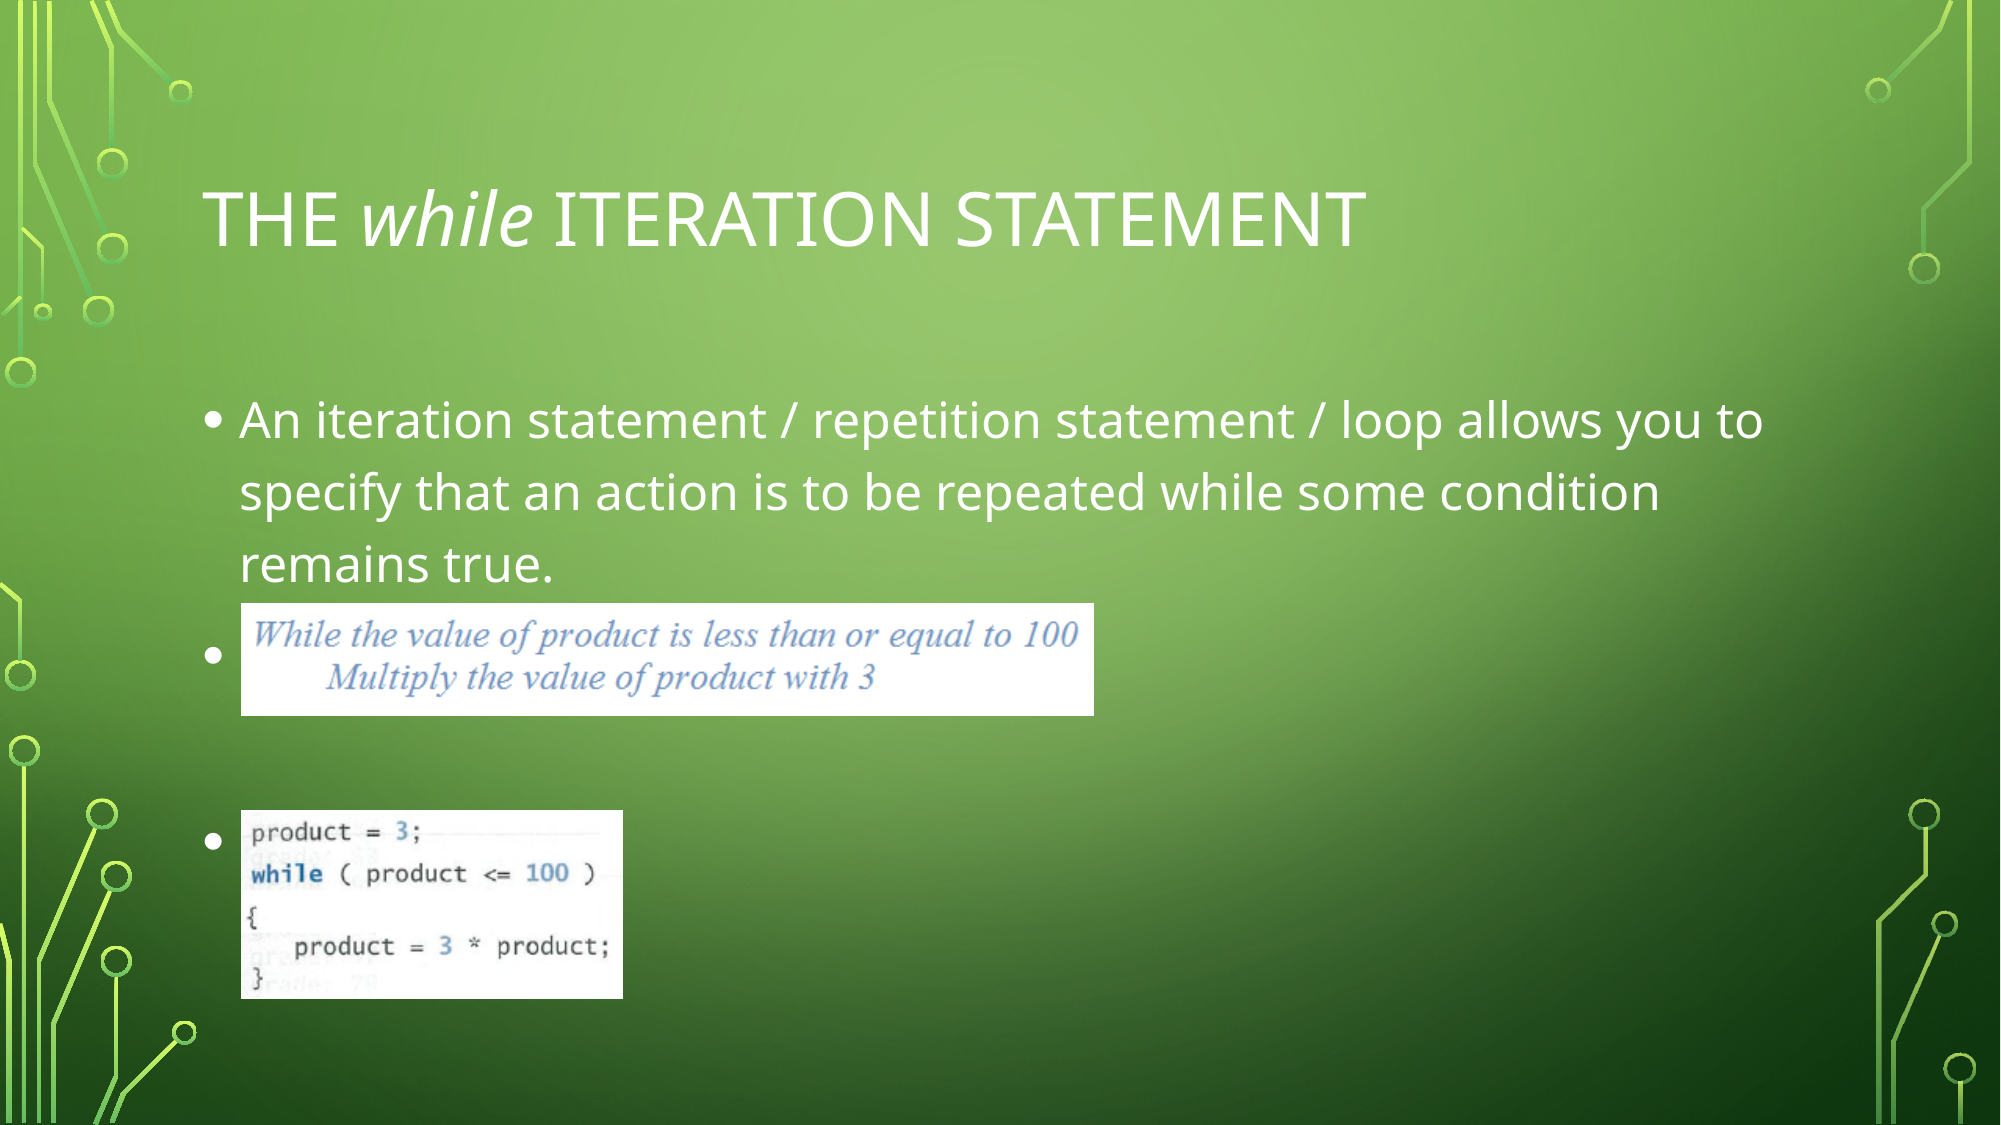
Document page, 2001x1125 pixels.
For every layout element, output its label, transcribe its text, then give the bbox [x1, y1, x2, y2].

picture [241, 810, 624, 999]
list An iteration statement / repetition statement / loop allows you to specify that an action is to be repeated while some condition remains true. Pseudocode: C Program: [187, 369, 1813, 950]
picture [241, 602, 1094, 716]
title The while iteration statement [187, 101, 1813, 344]
